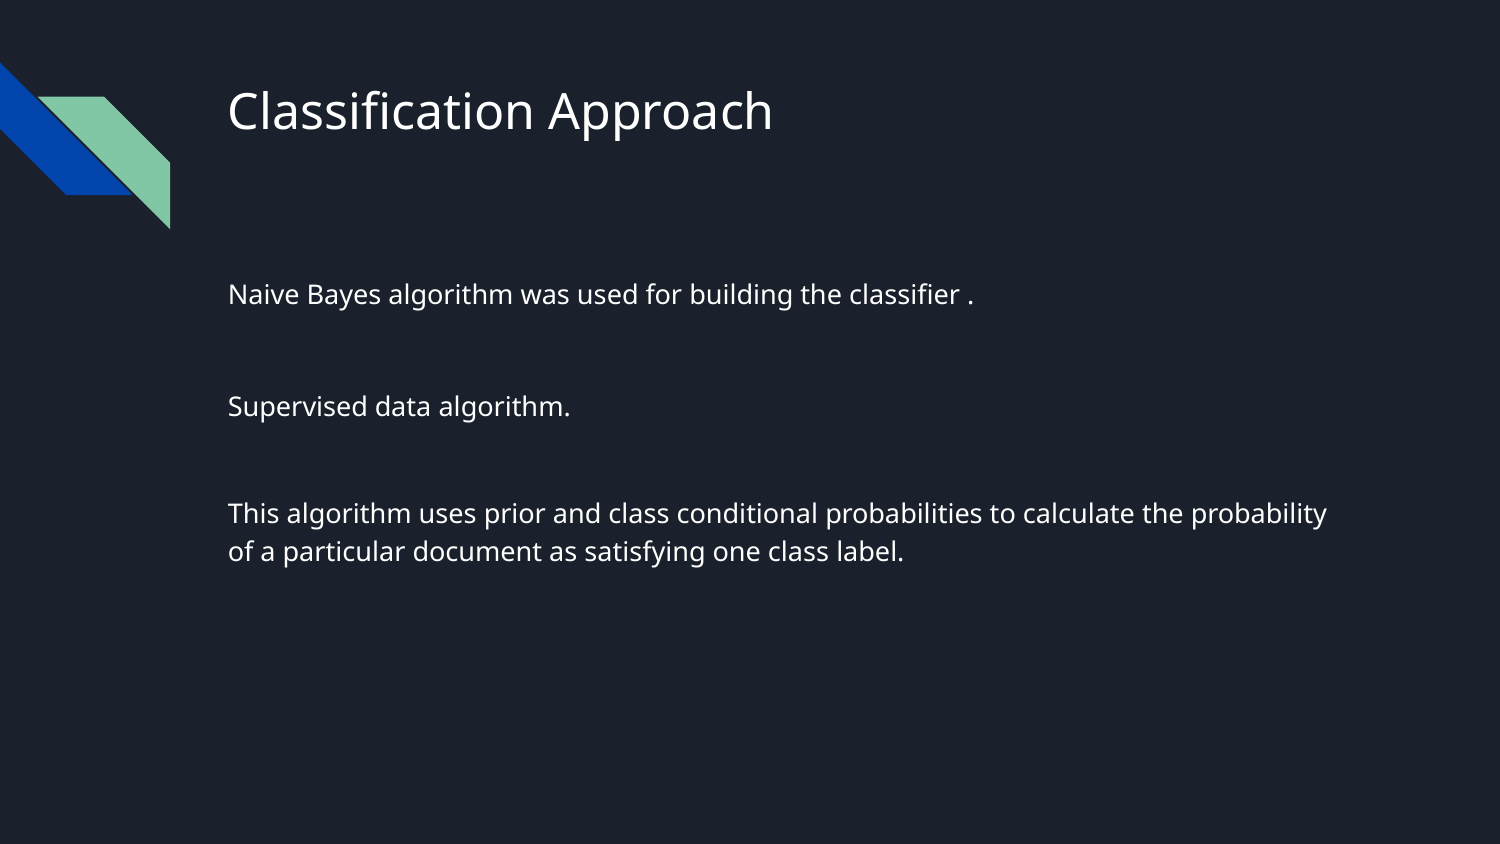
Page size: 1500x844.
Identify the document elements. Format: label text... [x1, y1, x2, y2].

list Naive Bayes algorithm was used for building the classifier . Supervised data algorithm. This algorithm uses prior and class conditional probabilities to calculate the probability of a particular document as satisfying one class label. [212, 257, 1368, 735]
title Classification Approach [212, 64, 1368, 215]
